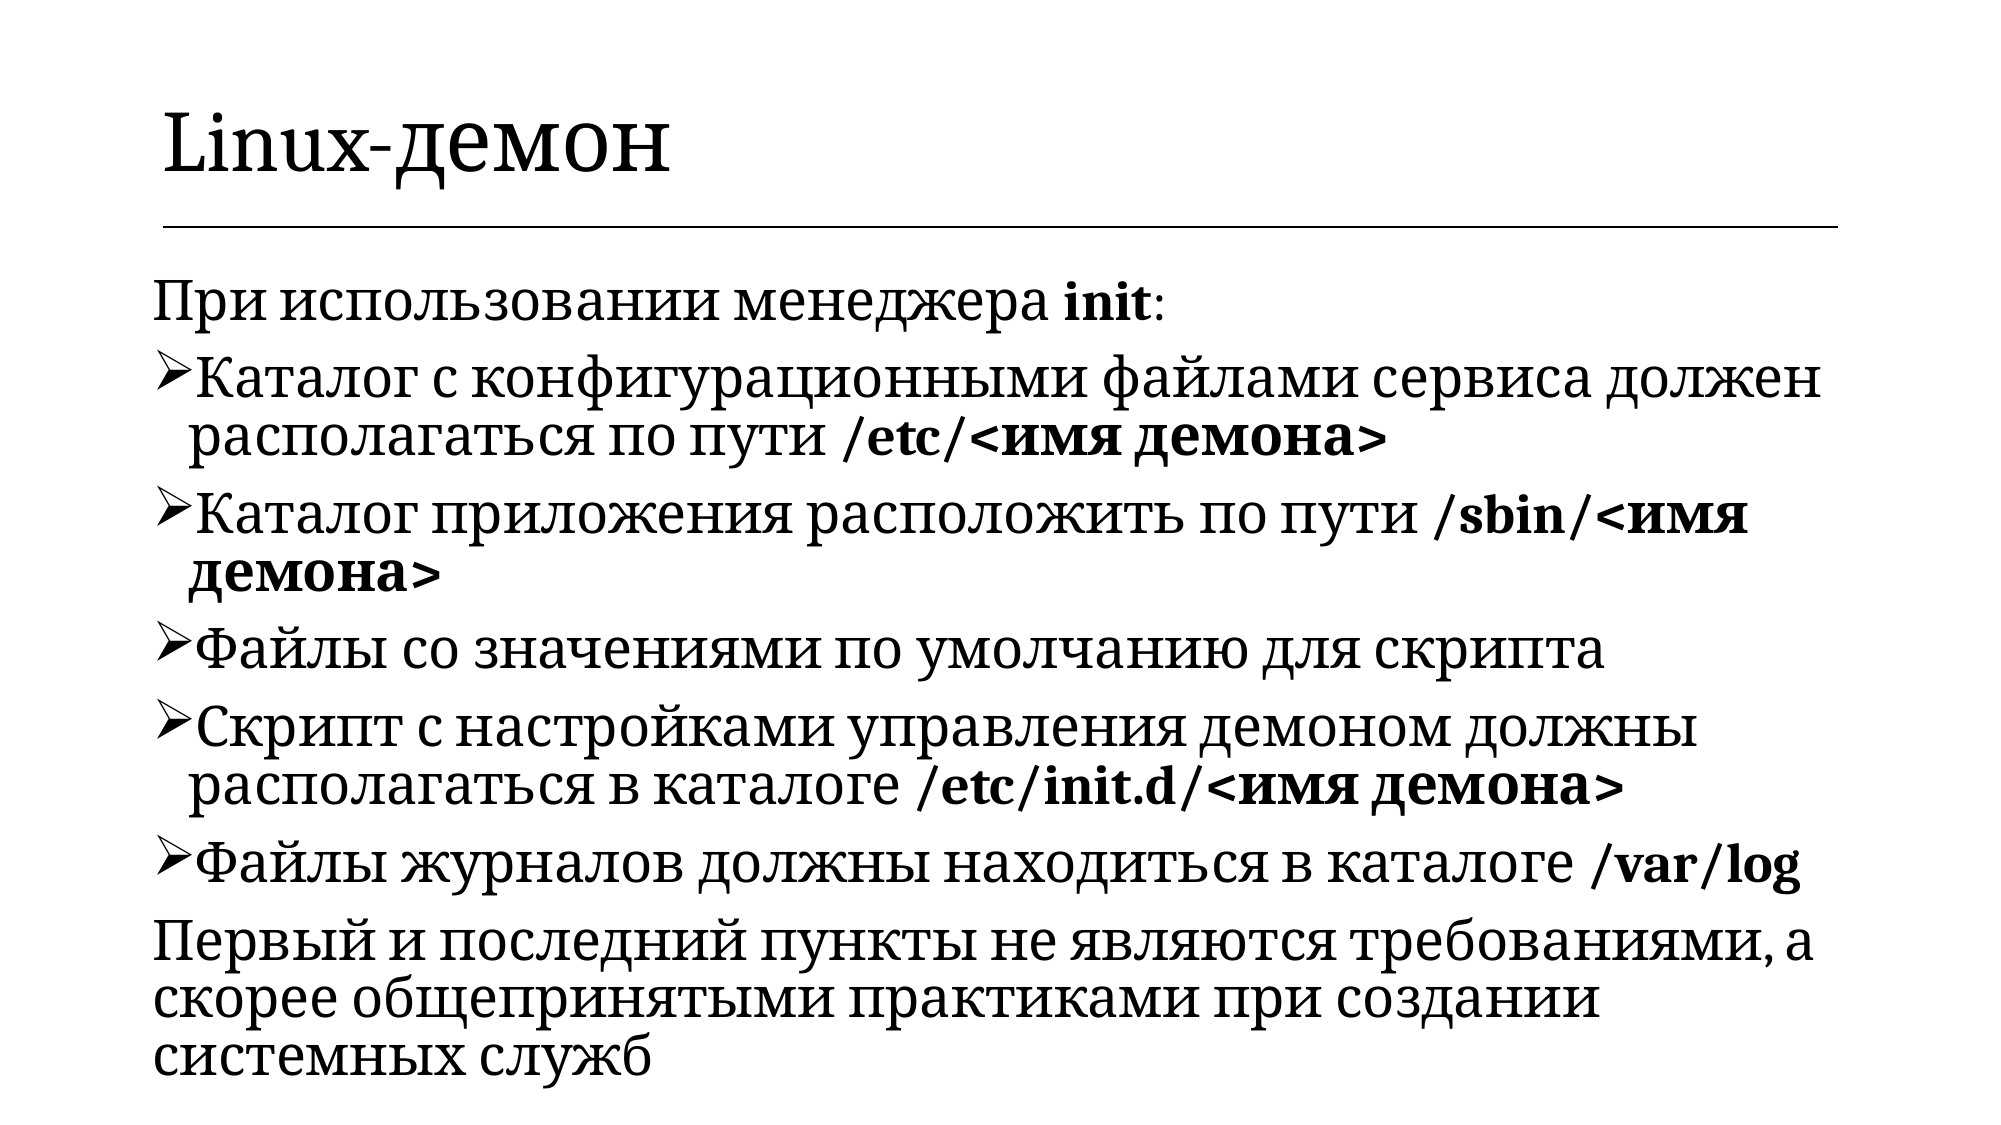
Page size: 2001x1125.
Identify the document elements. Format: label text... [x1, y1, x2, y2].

list При использовании менеджера init: Каталог с конфигурационными файлами сервиса должен располагаться по пути /etc/<имя демона> Каталог приложения расположить по пути /sbin/<имя демона> Файлы со значениями по умолчанию для скрипта Скрипт с настройками управления демоном должны располагаться в каталоге /etc/init.d/<имя демона> Файлы журналов должны находиться в каталоге /var/log Первый и последний пункты не являются требованиями, а скорее общепринятыми практиками при создании системных служб [137, 266, 1838, 1125]
table_header Linux-демон [163, 60, 1838, 226]
